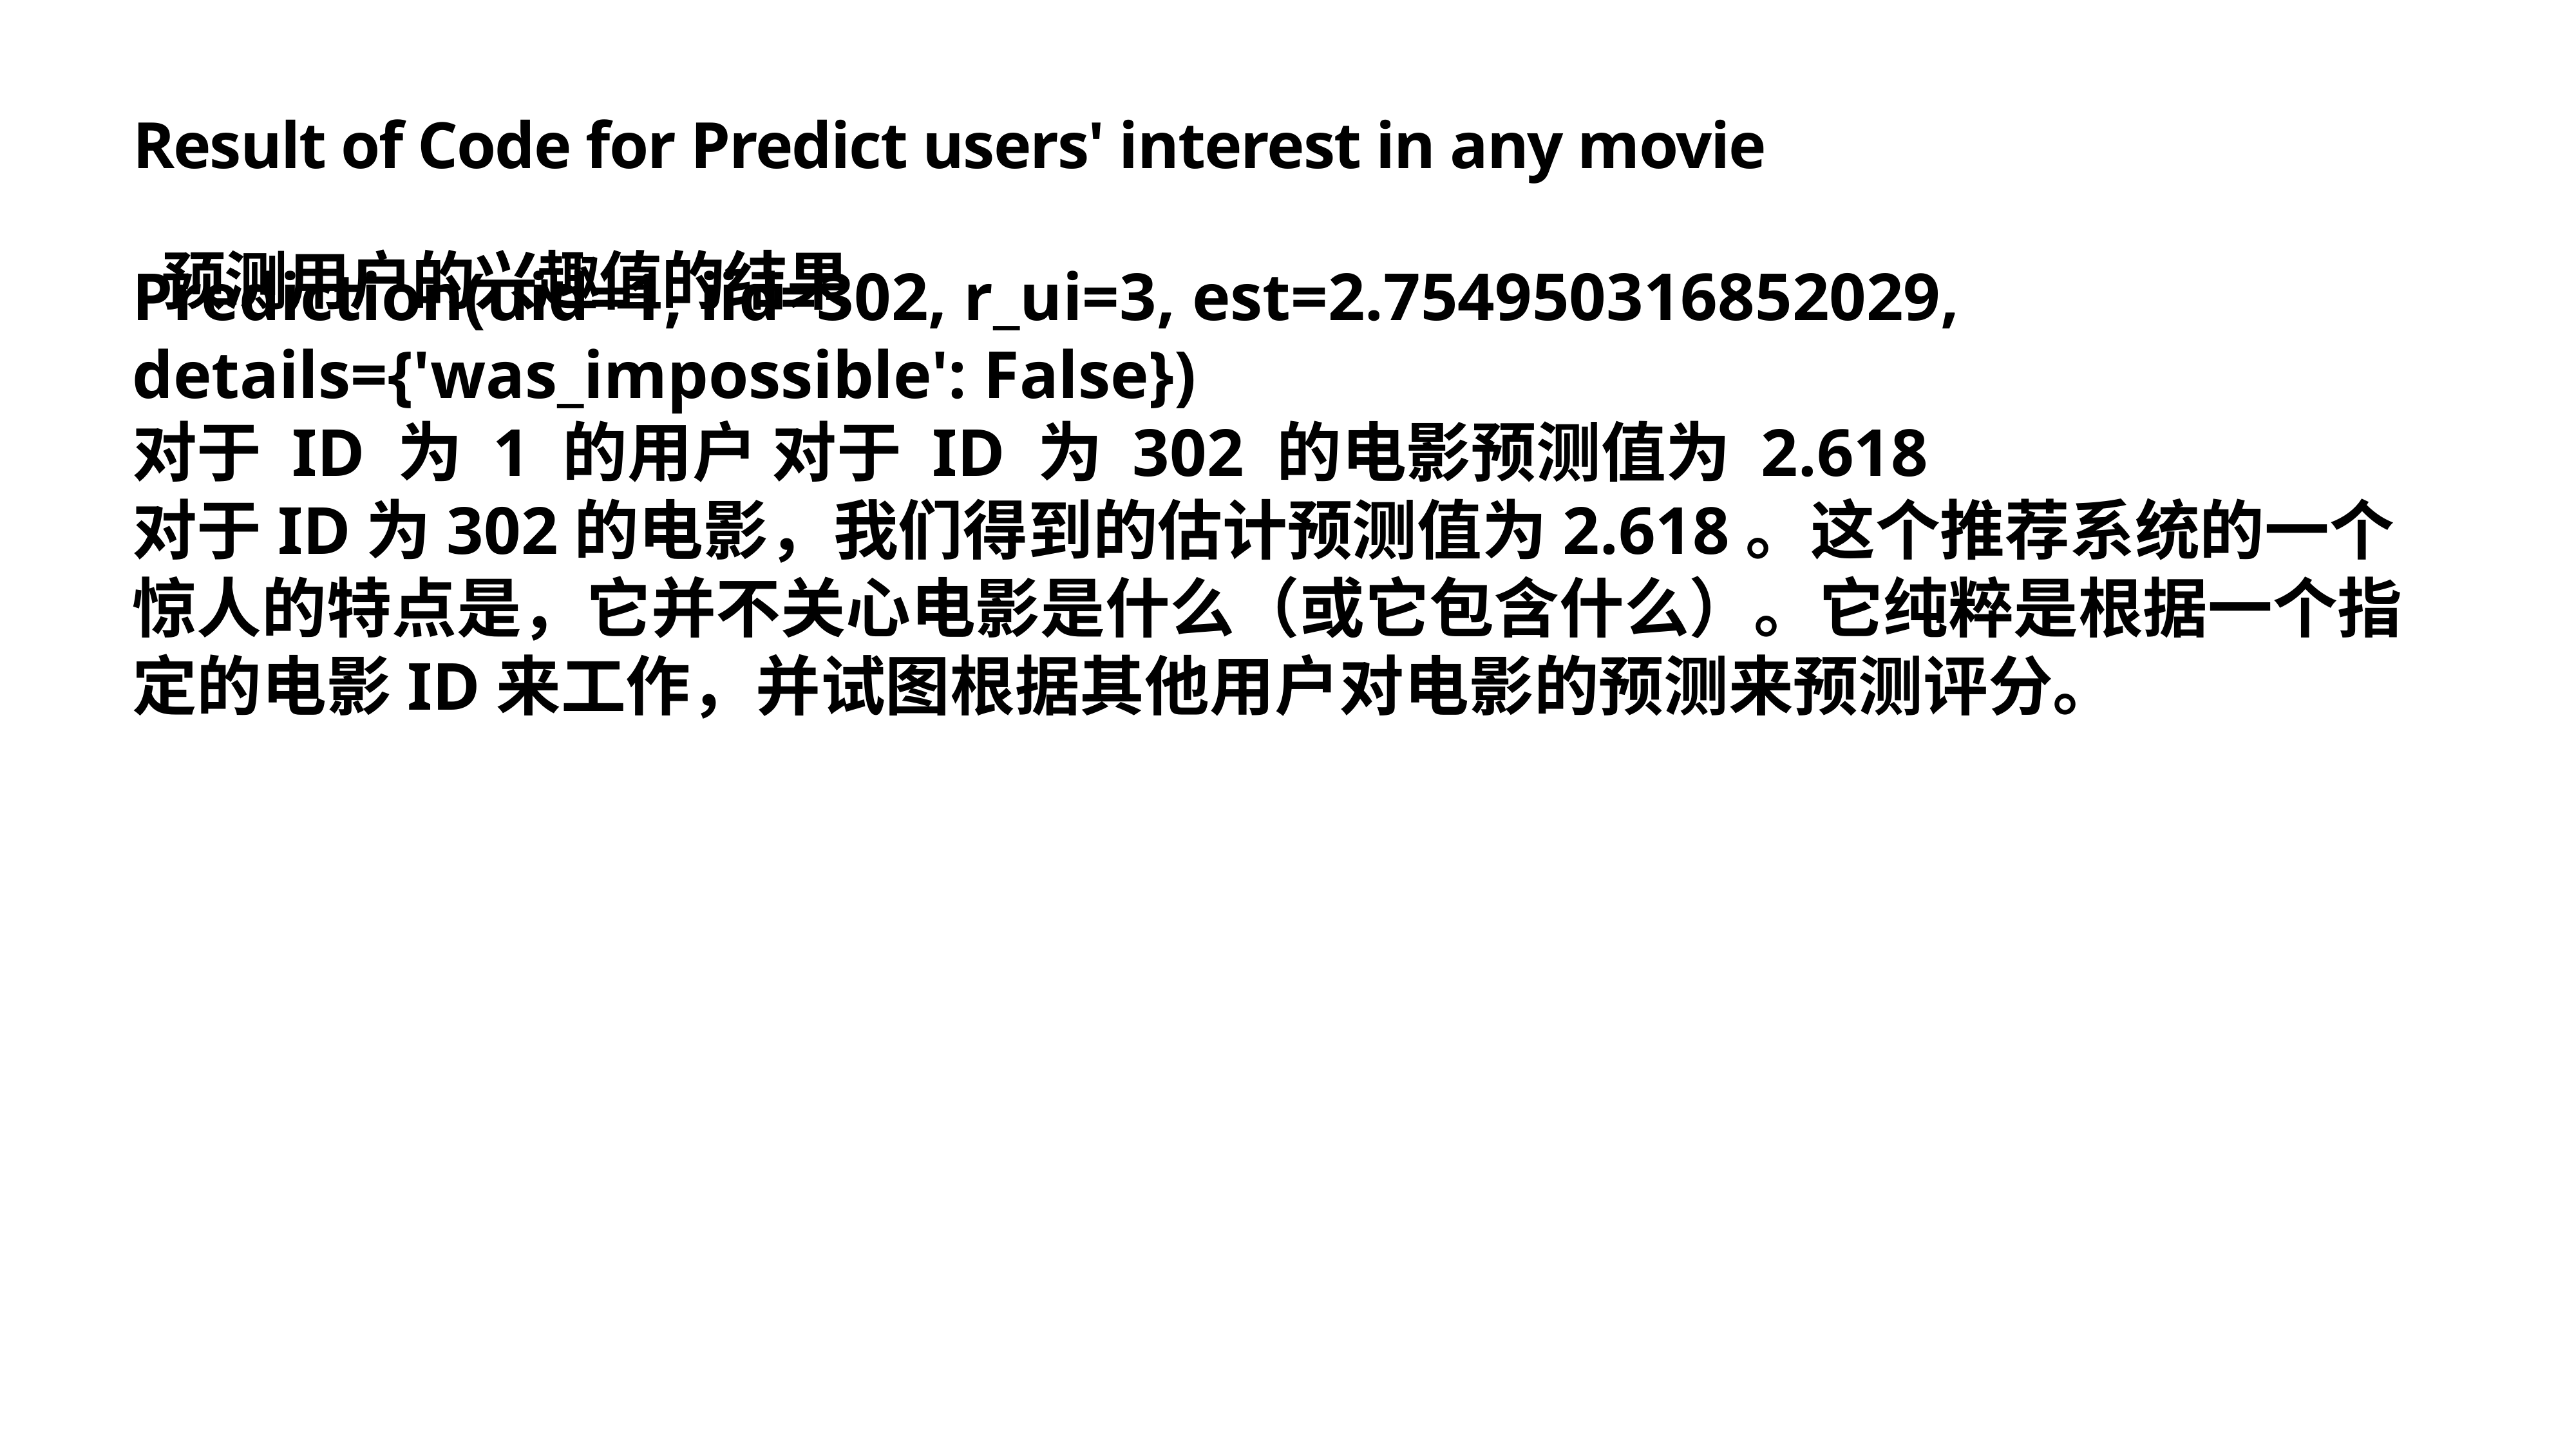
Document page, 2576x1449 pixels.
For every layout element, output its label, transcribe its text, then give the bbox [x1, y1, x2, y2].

title Result of Code for Predict users' interest in any movie [127, 113, 2449, 250]
list Prediction(uid=1, iid=302, r_ui=3, est=2.754950316852029, details={'was_impossible': False}) 对于 ID 为 1 的用户 对于 ID 为 302 的电影预测值为 2.618 对于ID为302的电影，我们得到的估计预测值为2.618。这个推荐系统的一个惊人的特点是，它并不关心电影是什么（或它包含什么）。它纯粹是根据一个指定的电影ID来工作，并试图根据其他用户对电影的预测来预测评分。 [127, 250, 2449, 350]
